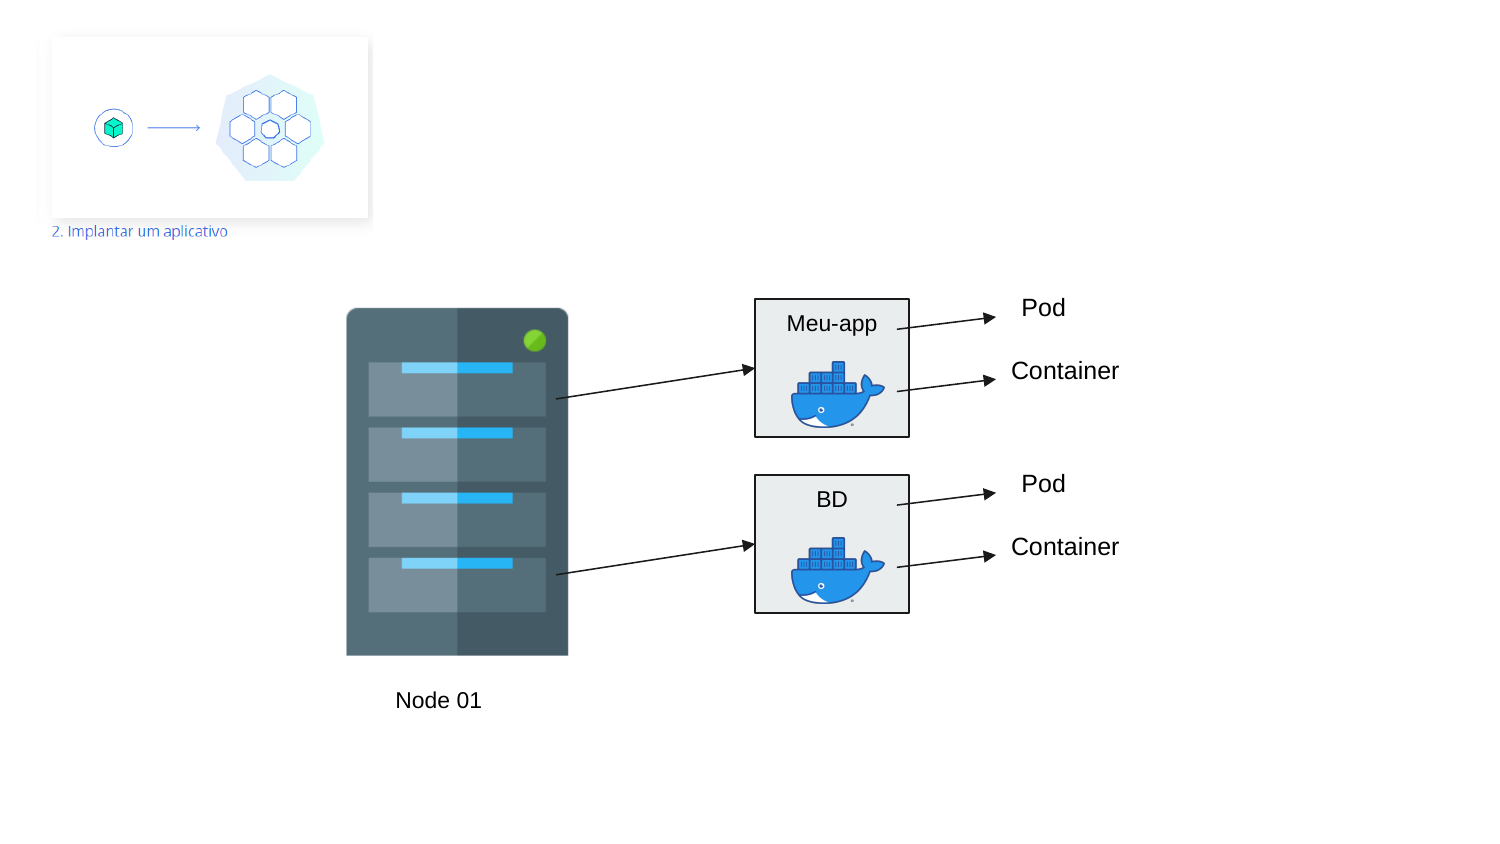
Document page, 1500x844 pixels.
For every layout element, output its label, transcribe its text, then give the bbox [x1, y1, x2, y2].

text_box Container [995, 339, 1174, 400]
picture [36, 23, 374, 248]
text_box Pod [1006, 452, 1102, 513]
text_box [755, 526, 910, 613]
text_box BD [745, 470, 919, 526]
picture [791, 361, 885, 428]
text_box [896, 554, 997, 568]
text_box Node 01 [380, 672, 535, 727]
picture [791, 537, 885, 604]
text_box Container [995, 515, 1174, 576]
text_box [755, 350, 910, 438]
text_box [555, 543, 756, 576]
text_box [555, 367, 756, 400]
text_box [896, 316, 997, 330]
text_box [896, 492, 997, 506]
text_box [896, 378, 997, 392]
text_box Pod [1006, 276, 1102, 337]
picture [337, 300, 578, 665]
text_box Meu-app [745, 294, 919, 350]
